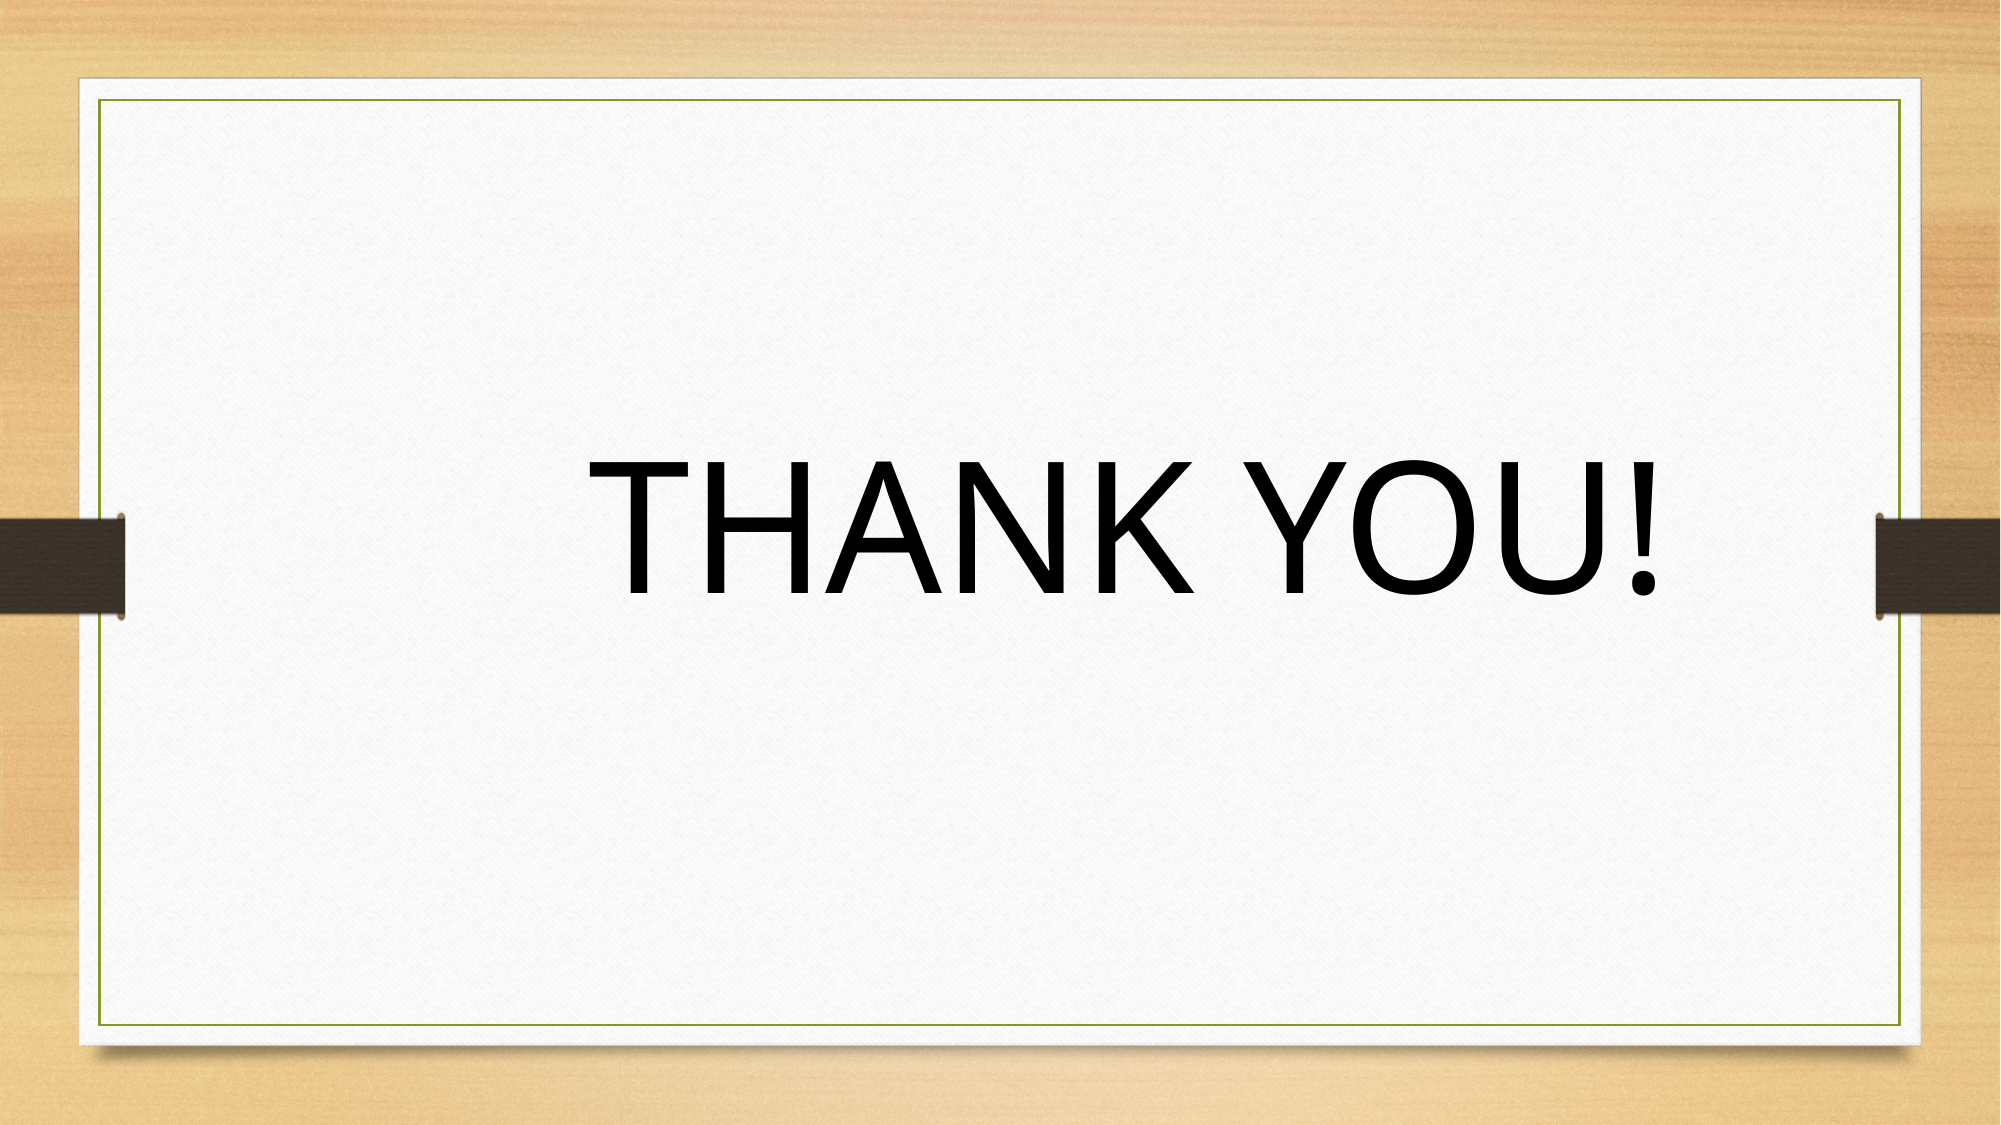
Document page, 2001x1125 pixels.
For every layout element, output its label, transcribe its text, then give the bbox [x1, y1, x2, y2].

text_box THANK YOU! [573, 403, 1689, 638]
picture [0, 0, 2001, 1125]
